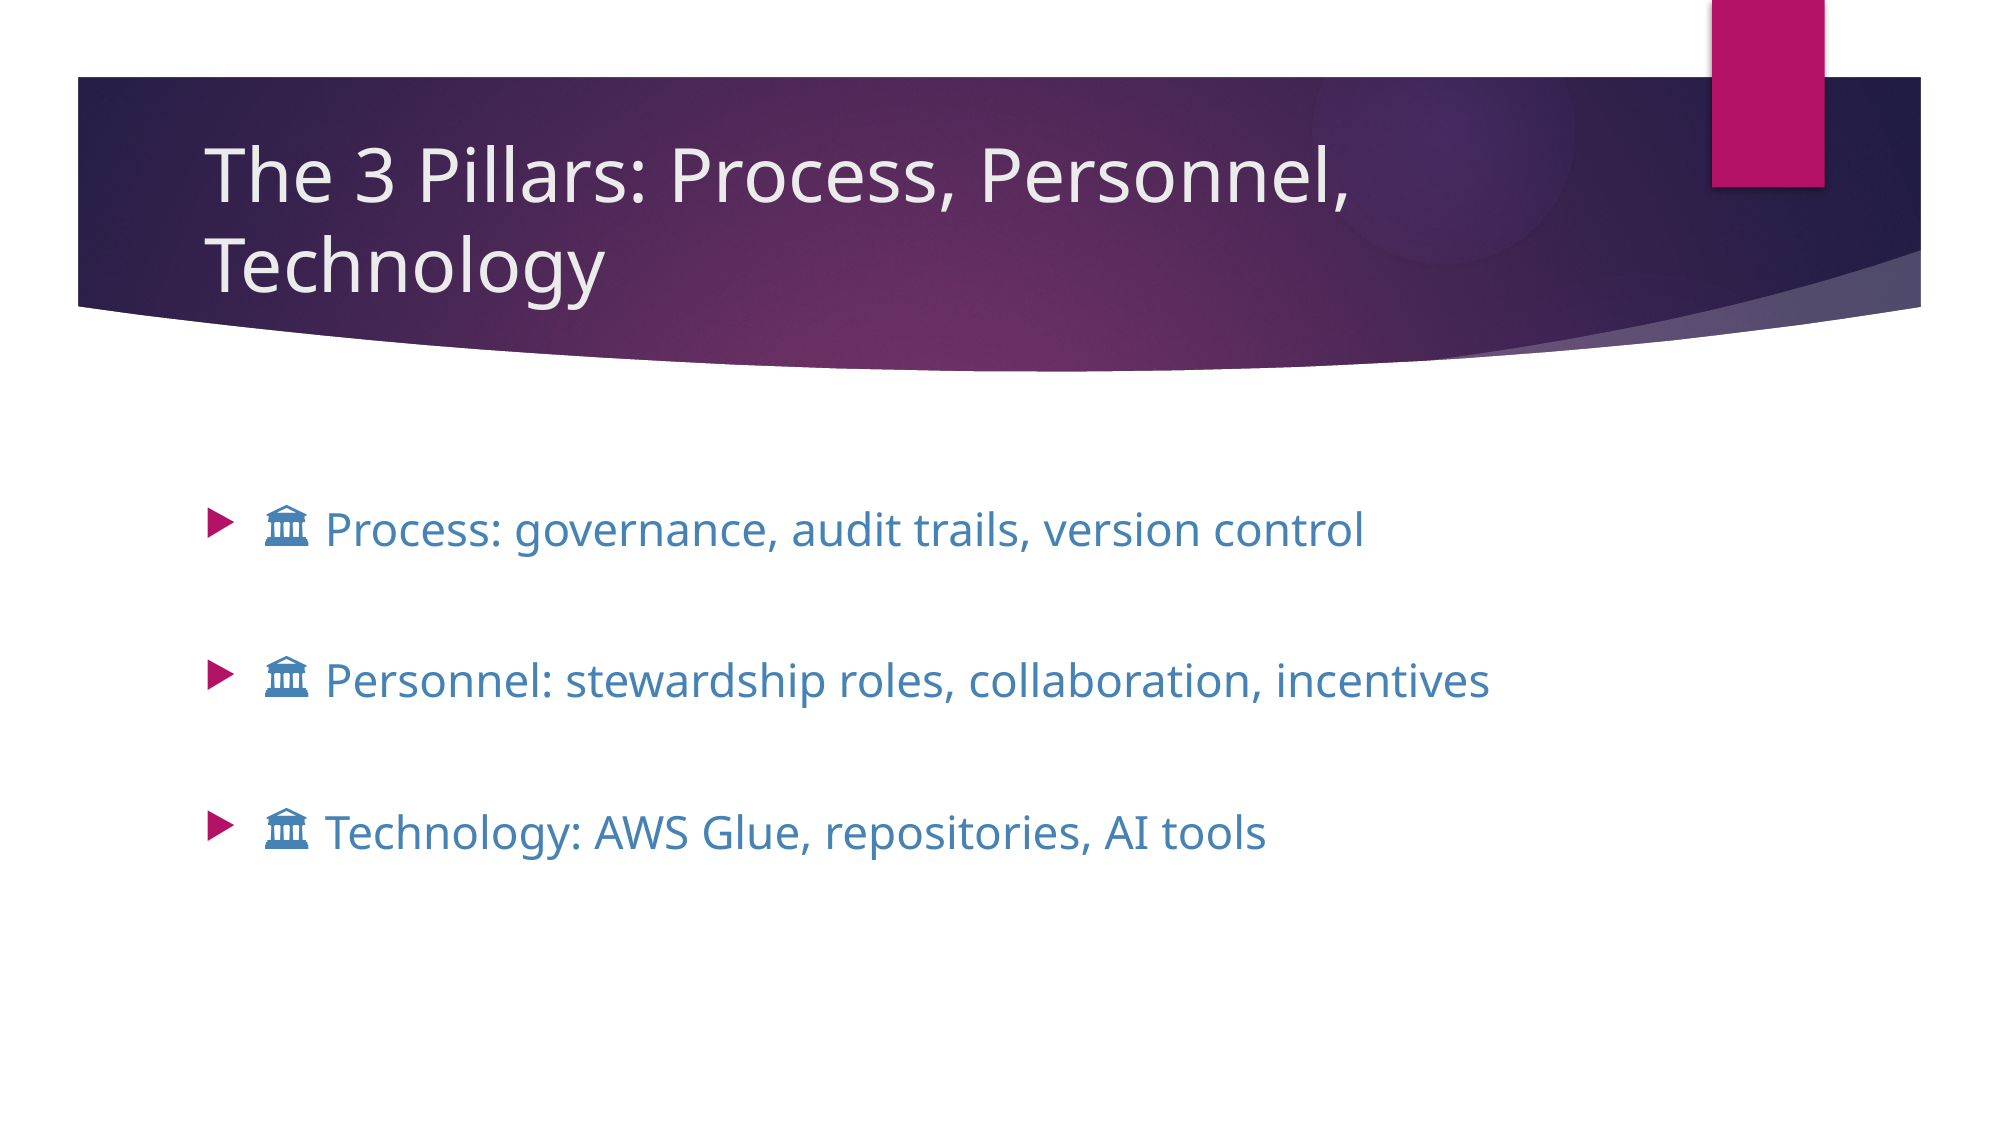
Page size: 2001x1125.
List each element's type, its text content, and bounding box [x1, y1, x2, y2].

list 🏛️ Process: governance, audit trails, version control 🏛️ Personnel: stewardship roles, collaboration, incentives 🏛️ Technology: AWS Glue, repositories, AI tools [189, 427, 1638, 988]
title The 3 Pillars: Process, Personnel, Technology [189, 159, 1627, 276]
slide_number [1698, 48, 1836, 175]
